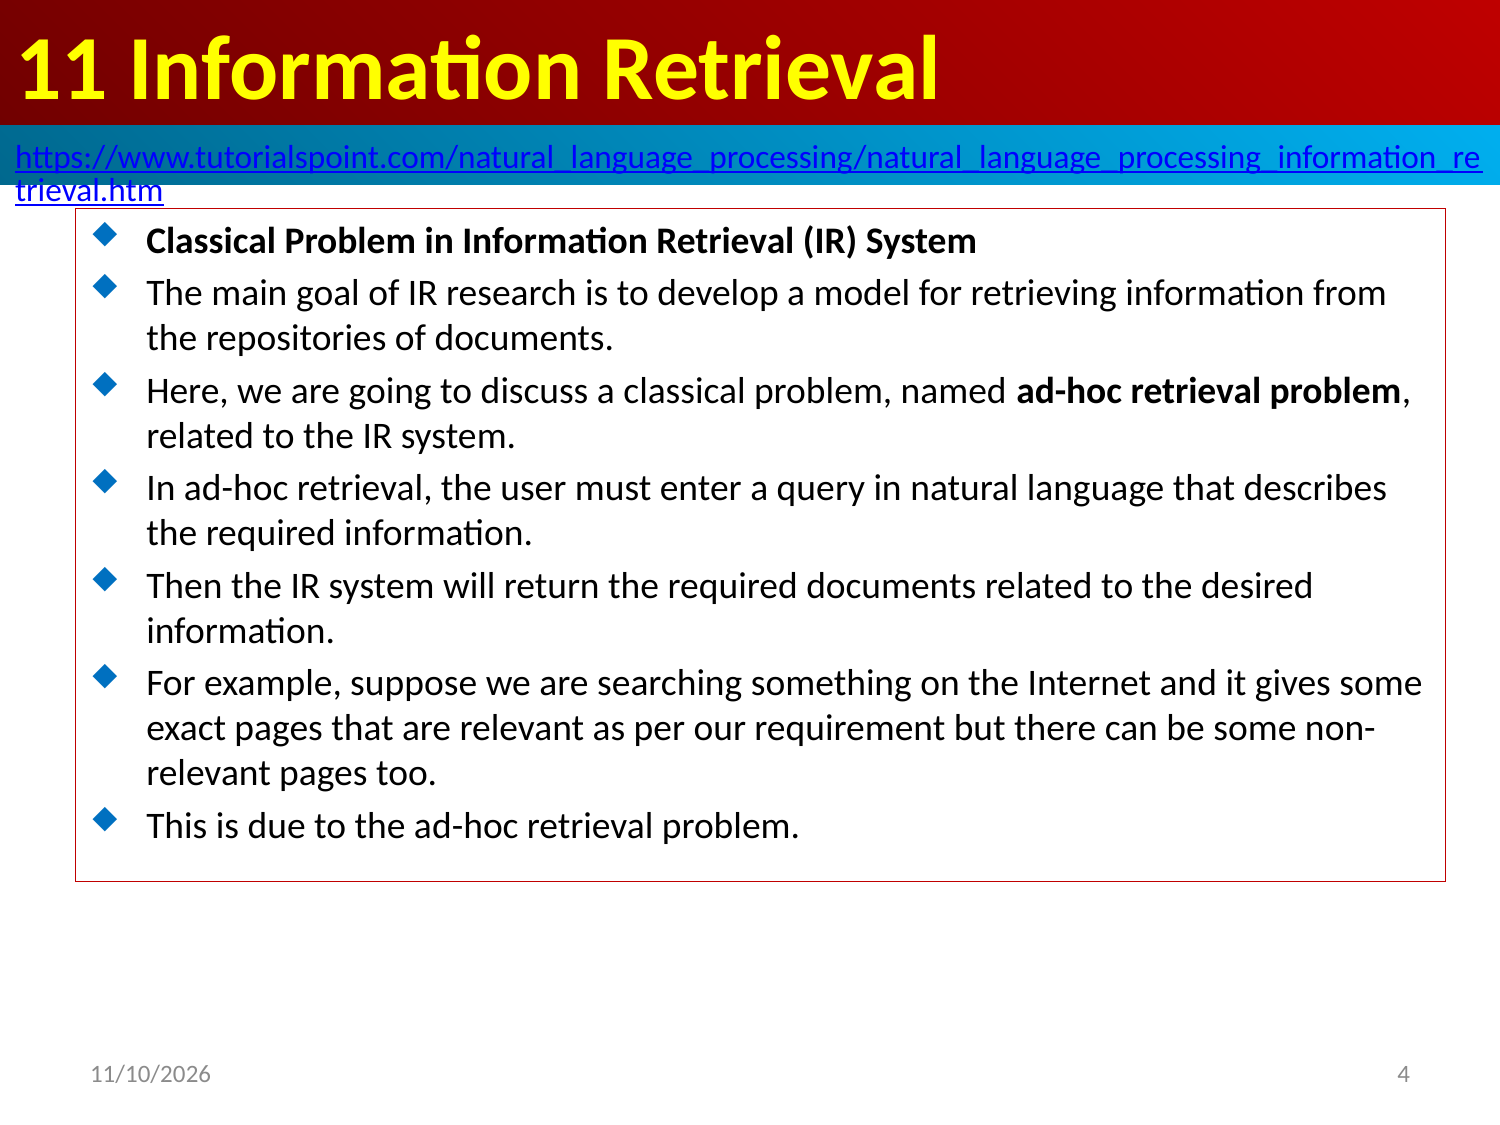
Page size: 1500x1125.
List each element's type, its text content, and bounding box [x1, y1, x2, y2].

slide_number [75, 1042, 425, 1103]
subtitle Classical Problem in Information Retrieval (IR) System The main goal of IR research is to develop a model for retrieving information from the repositories of documents. Here, we are going to discuss a classical problem, named ad-hoc retrieval problem, related to the IR system. In ad-hoc retrieval, the user must enter a query in natural language that describes the required information. Then the IR system will return the required documents related to the desired information. For example, suppose we are searching something on the Internet and it gives some exact pages that are relevant as per our requirement but there can be some non-relevant pages too. This is due to the ad-hoc retrieval problem. [75, 208, 1446, 882]
text_box https://www.tutorialspoint.com/natural_language_processing/natural_language_processing_information_retrieval.htm [0, 125, 1500, 185]
title 11 Information Retrieval [0, 0, 1500, 125]
slide_number 4 [1074, 1042, 1425, 1103]
